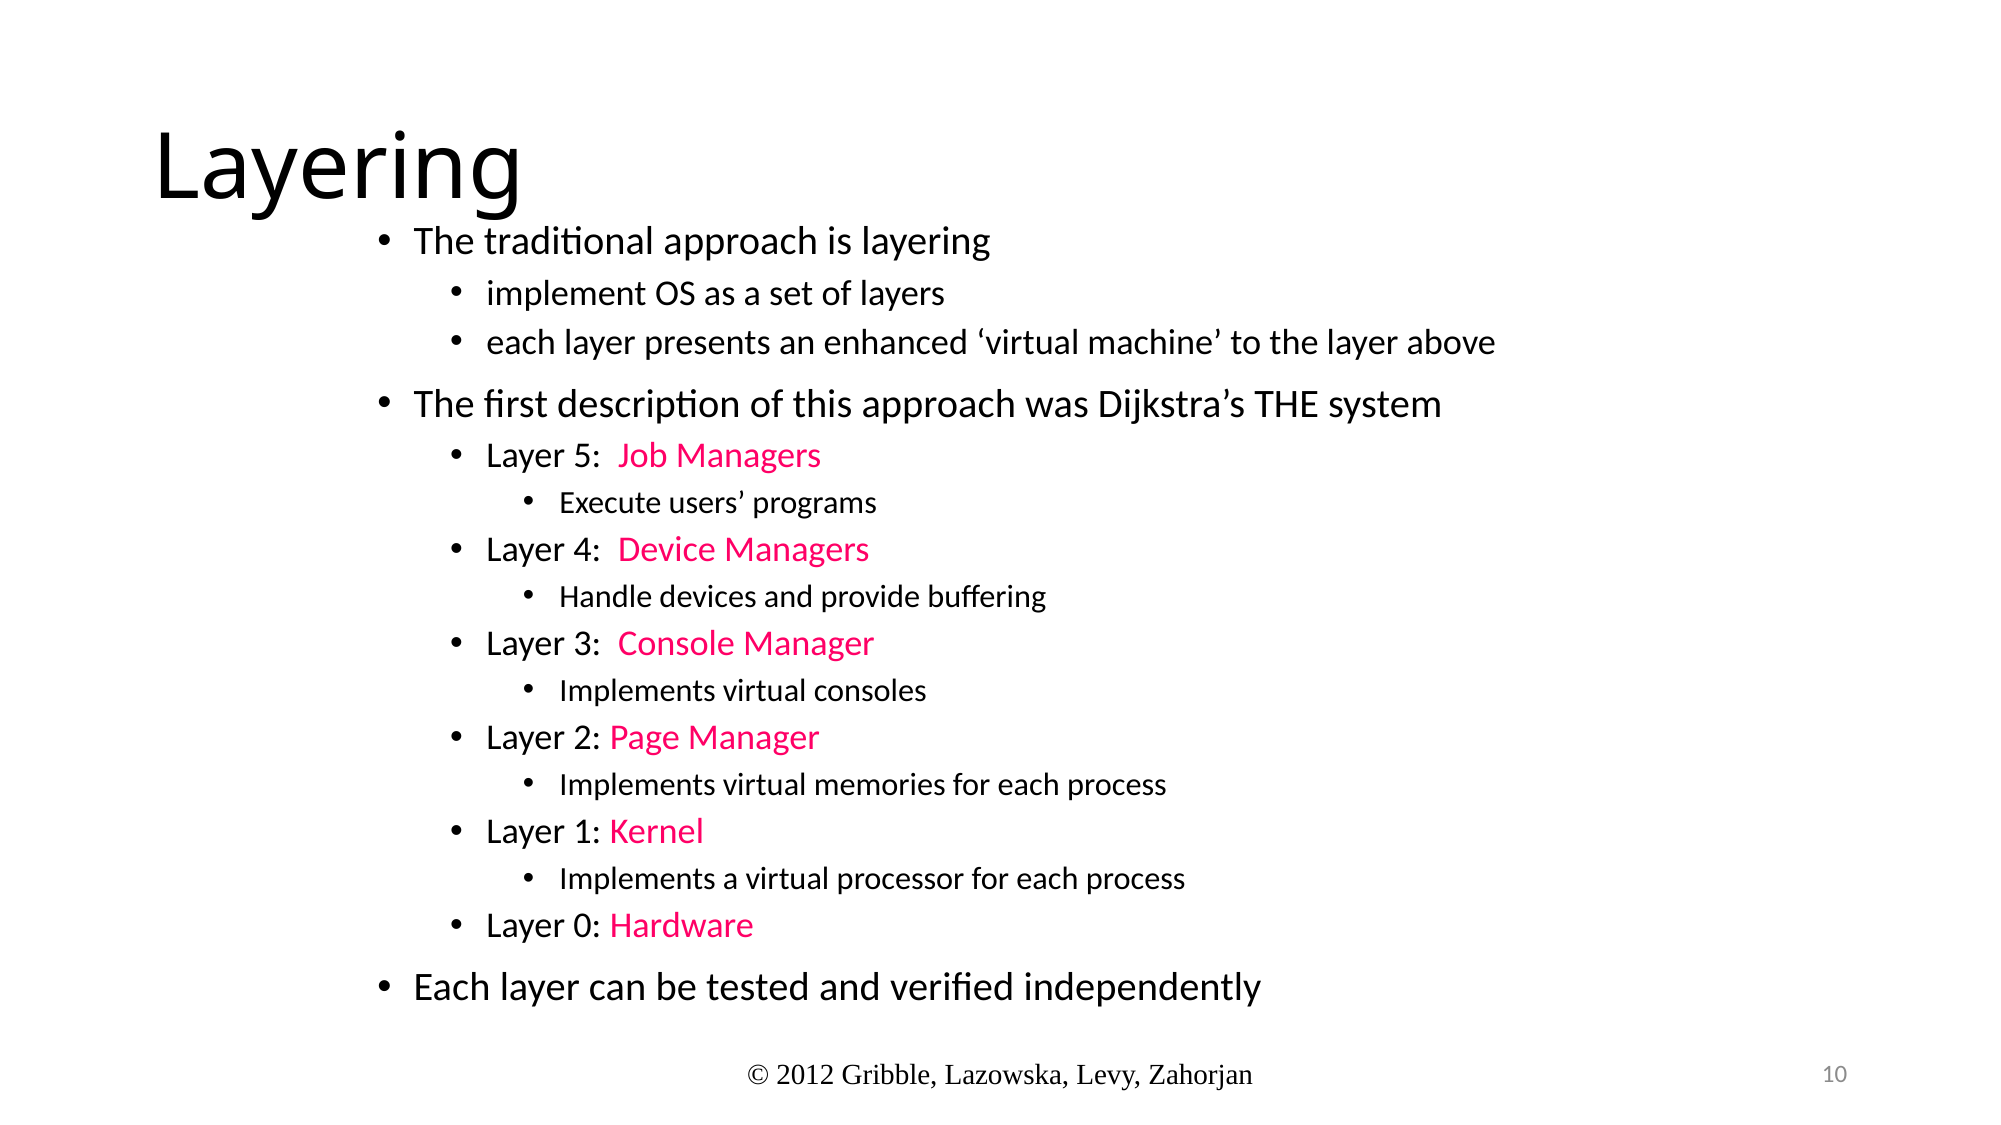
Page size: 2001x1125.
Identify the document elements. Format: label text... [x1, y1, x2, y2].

slide_number 10 [1412, 1042, 1863, 1103]
list The traditional approach is layering implement OS as a set of layers each layer presents an enhanced ‘virtual machine’ to the layer above The first description of this approach was Dijkstra’s THE system Layer 5: Job Managers Execute users’ programs Layer 4: Device Managers Handle devices and provide buffering Layer 3: Console Manager Implements virtual consoles Layer 2: Page Manager Implements virtual memories for each process Layer 1: Kernel Implements a virtual processor for each process Layer 0: Hardware Each layer can be tested and verified independently [362, 212, 1700, 1025]
footer © 2012 Gribble, Lazowska, Levy, Zahorjan [662, 1042, 1338, 1103]
title Layering [137, 59, 1863, 278]
